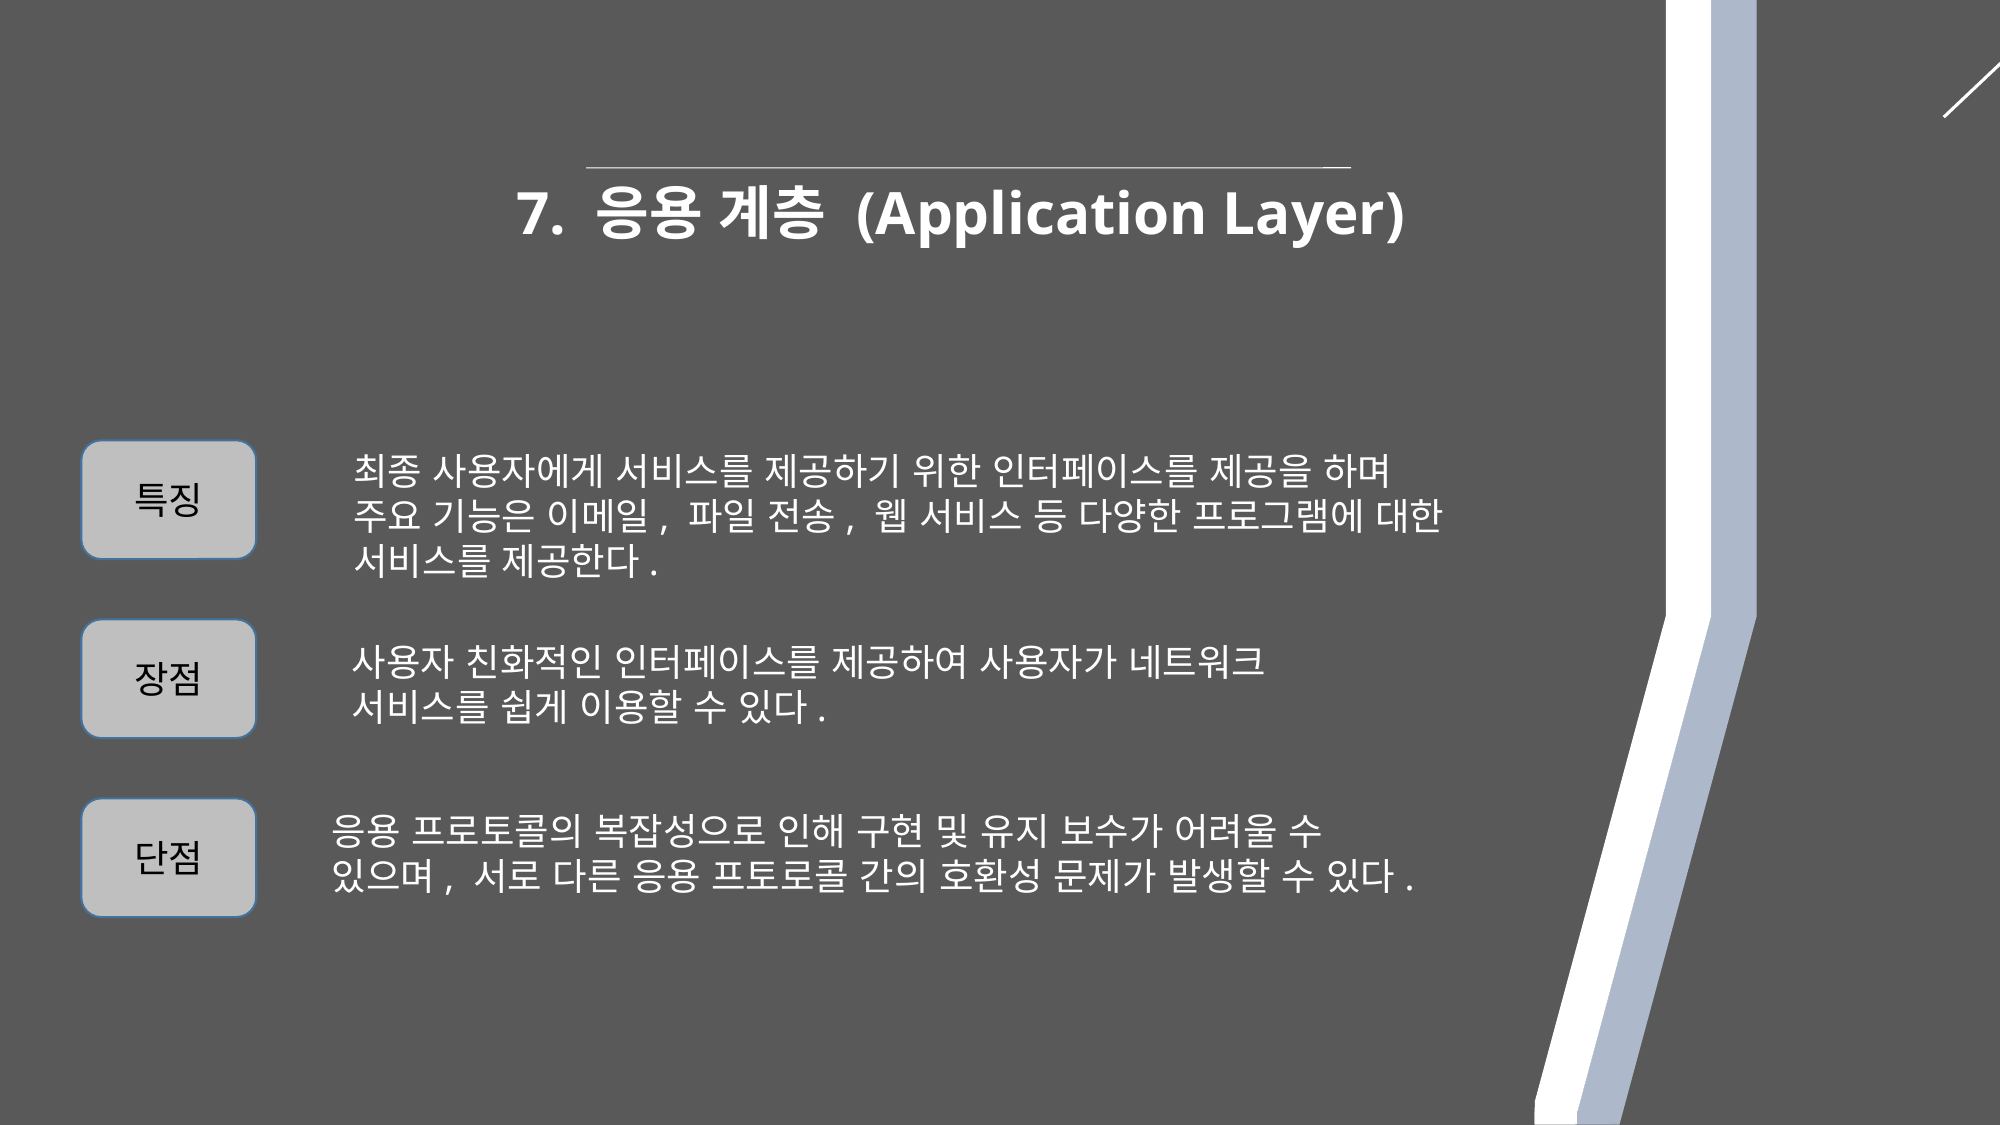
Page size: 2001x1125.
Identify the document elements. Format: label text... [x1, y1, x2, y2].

text_box 응용 프로토콜의 복잡성으로 인해 구현 및 유지 보수가 어려울 수 있으며, 서로 다른 응용 프토로콜 간의 호환성 문제가 발생할 수 있다. [317, 800, 1433, 905]
text_box 단점 [80, 797, 258, 919]
text_box 특징 [80, 439, 258, 561]
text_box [1943, 0, 2000, 118]
text_box 장점 [80, 618, 258, 740]
text_box 7. 응용 계층 (Application Layer) [429, 168, 1493, 254]
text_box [1534, 0, 1757, 1125]
text_box 사용자 친화적인 인터페이스를 제공하여 사용자가 네트워크 서비스를 쉽게 이용할 수 있다. [337, 632, 1388, 737]
text_box [1757, 0, 2000, 1125]
text_box [0, 0, 1534, 1125]
text_box 최종 사용자에게 서비스를 제공하기 위한 인터페이스를 제공을 하며 주요 기능은 이메일, 파일 전송, 웹 서비스 등 다양한 프로그램에 대한 서비스를 제공한다. [338, 440, 1534, 590]
